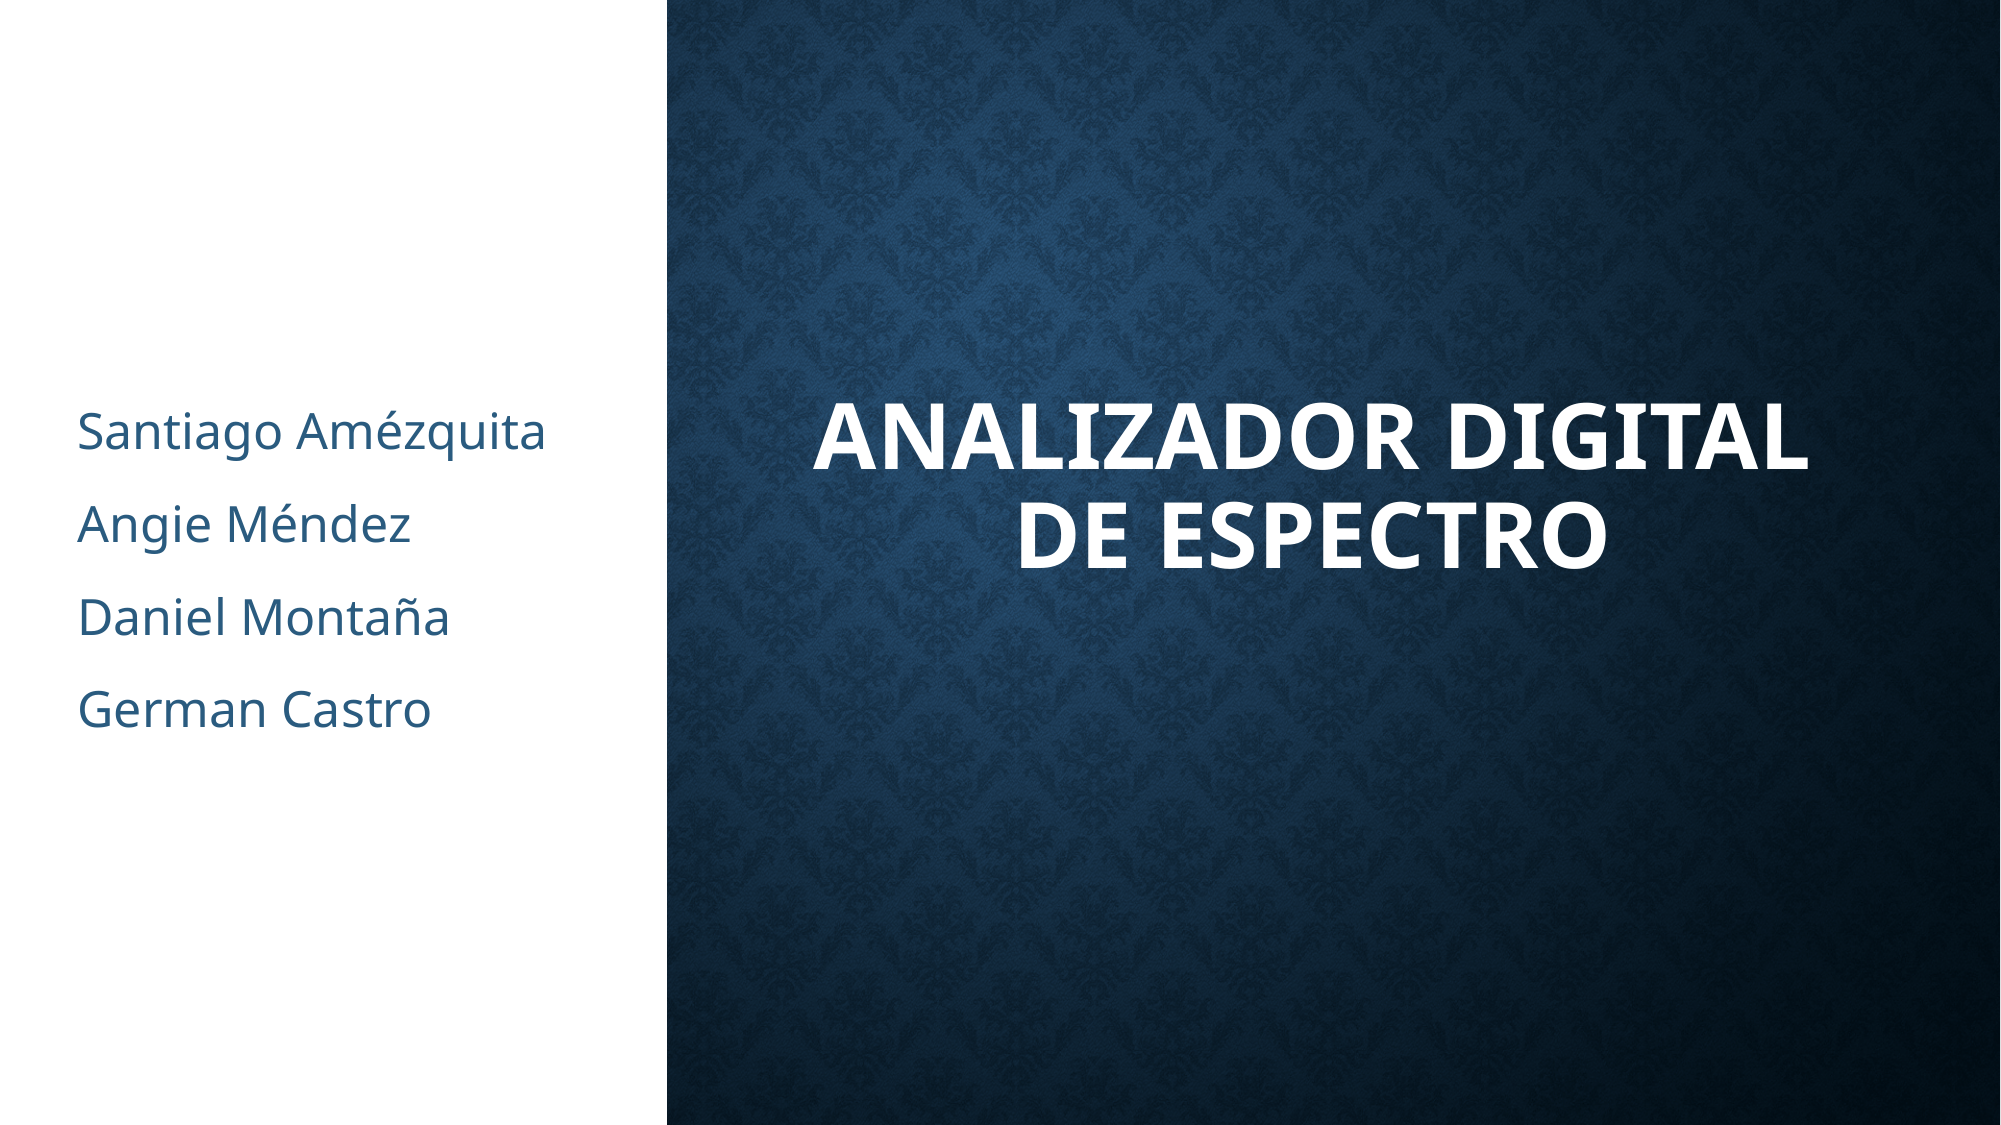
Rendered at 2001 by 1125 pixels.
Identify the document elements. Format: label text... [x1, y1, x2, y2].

subtitle Santiago Amézquita Angie Méndez Daniel Montaña German Castro [62, 173, 588, 952]
text_box [0, 0, 669, 1125]
title Analizador digital de espectro [729, 84, 1897, 895]
text_box [669, 0, 2000, 1125]
